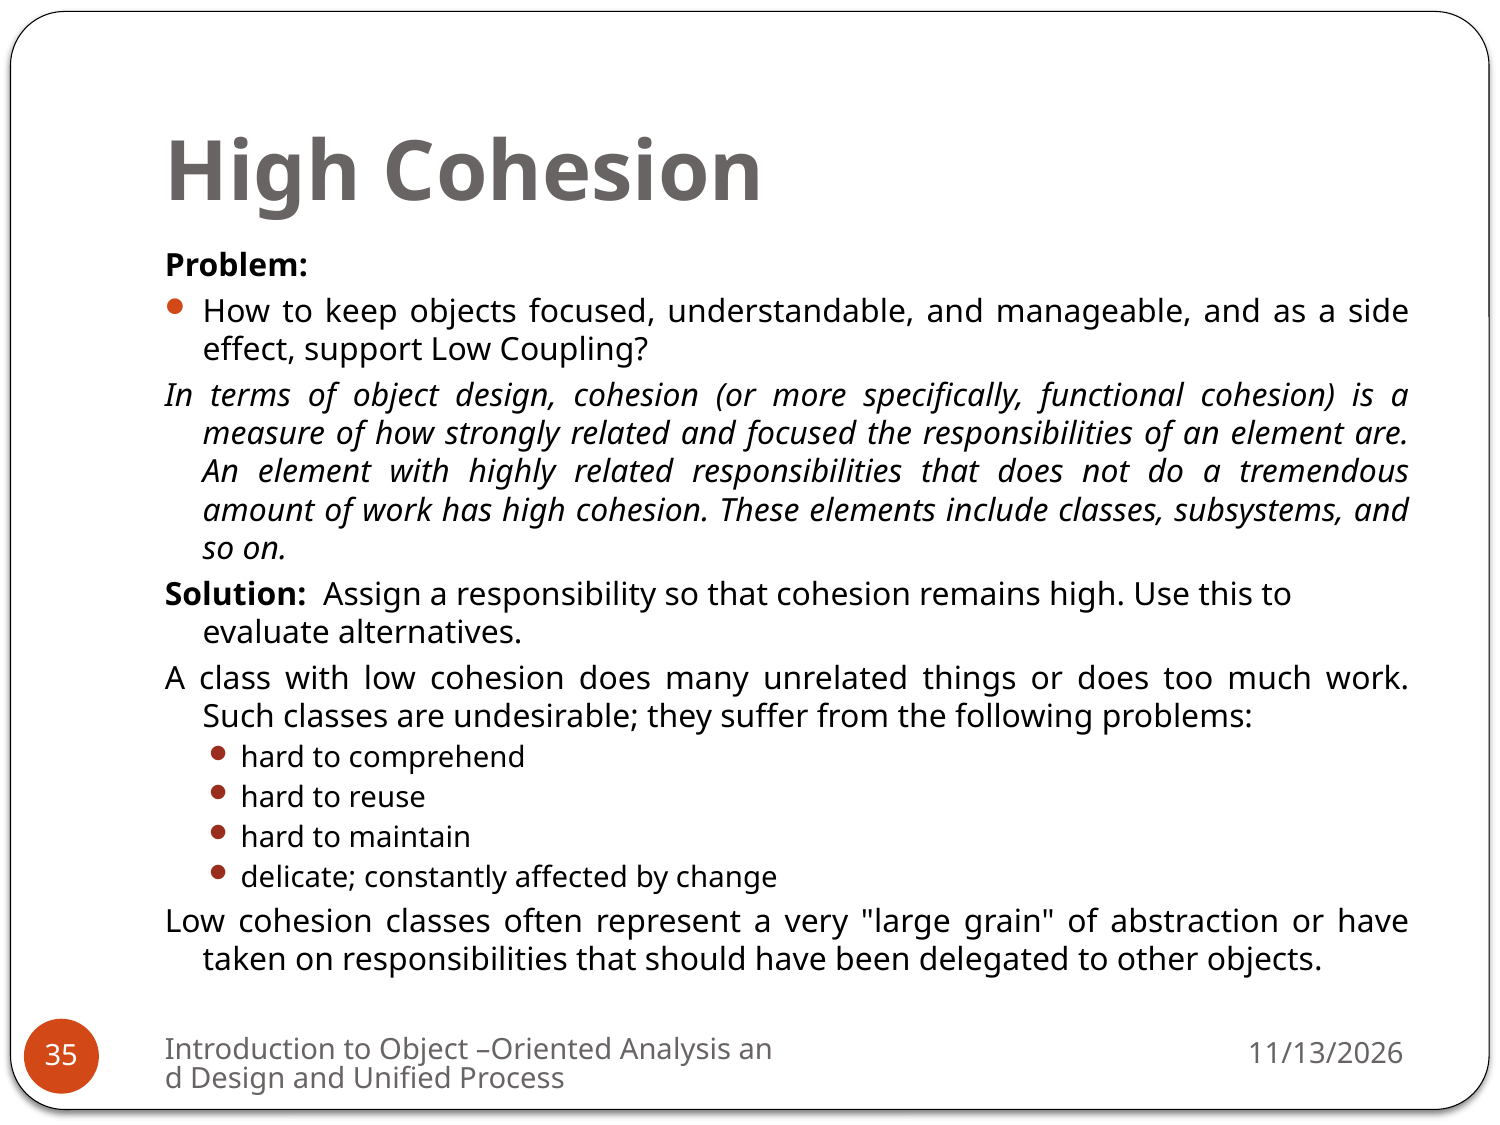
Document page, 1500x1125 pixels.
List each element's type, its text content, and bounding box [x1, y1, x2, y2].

footer Introduction to Object –Oriented Analysis and Design and Unified Process [150, 1012, 800, 1088]
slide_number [1012, 1015, 1419, 1094]
title High Cohesion [150, 45, 1425, 233]
list Problem: How to keep objects focused, understandable, and manageable, and as a side effect, support Low Coupling? In terms of object design, cohesion (or more specifically, functional cohesion) is a measure of how strongly related and focused the responsibilities of an element are. An element with highly related responsibilities that does not do a tremendous amount of work has high cohesion. These elements include classes, subsystems, and so on. Solution: Assign a responsibility so that cohesion remains high. Use this to evaluate alternatives. A class with low cohesion does many unrelated things or does too much work. Such classes are undesirable; they suffer from the following problems: hard to comprehend hard to reuse hard to maintain delicate; constantly affected by change Low cohesion classes often represent a very "large grain" of abstraction or have taken on responsibilities that should have been delegated to other objects. [150, 237, 1425, 988]
slide_number 35 [23, 1018, 99, 1094]
